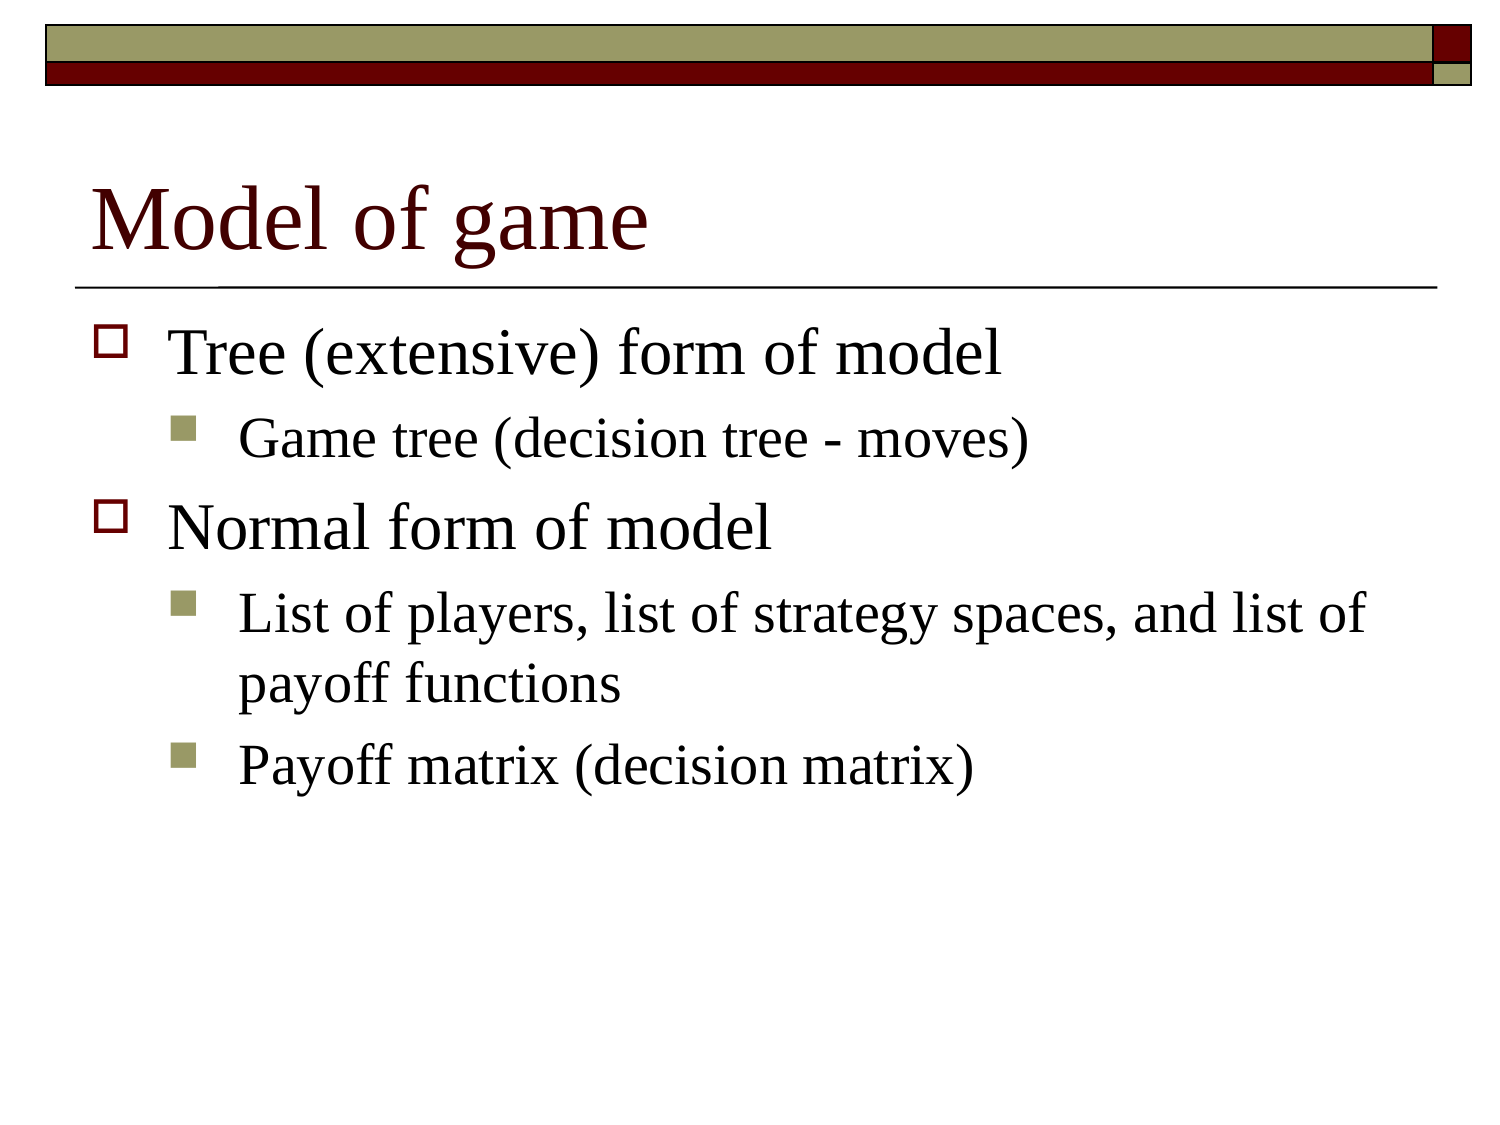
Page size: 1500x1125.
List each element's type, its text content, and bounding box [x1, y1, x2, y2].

title Model of game [74, 87, 1426, 276]
list Tree (extensive) form of model Game tree (decision tree - moves) Normal form of model List of players, list of strategy spaces, and list of payoff functions Payoff matrix (decision matrix) [74, 299, 1426, 1006]
